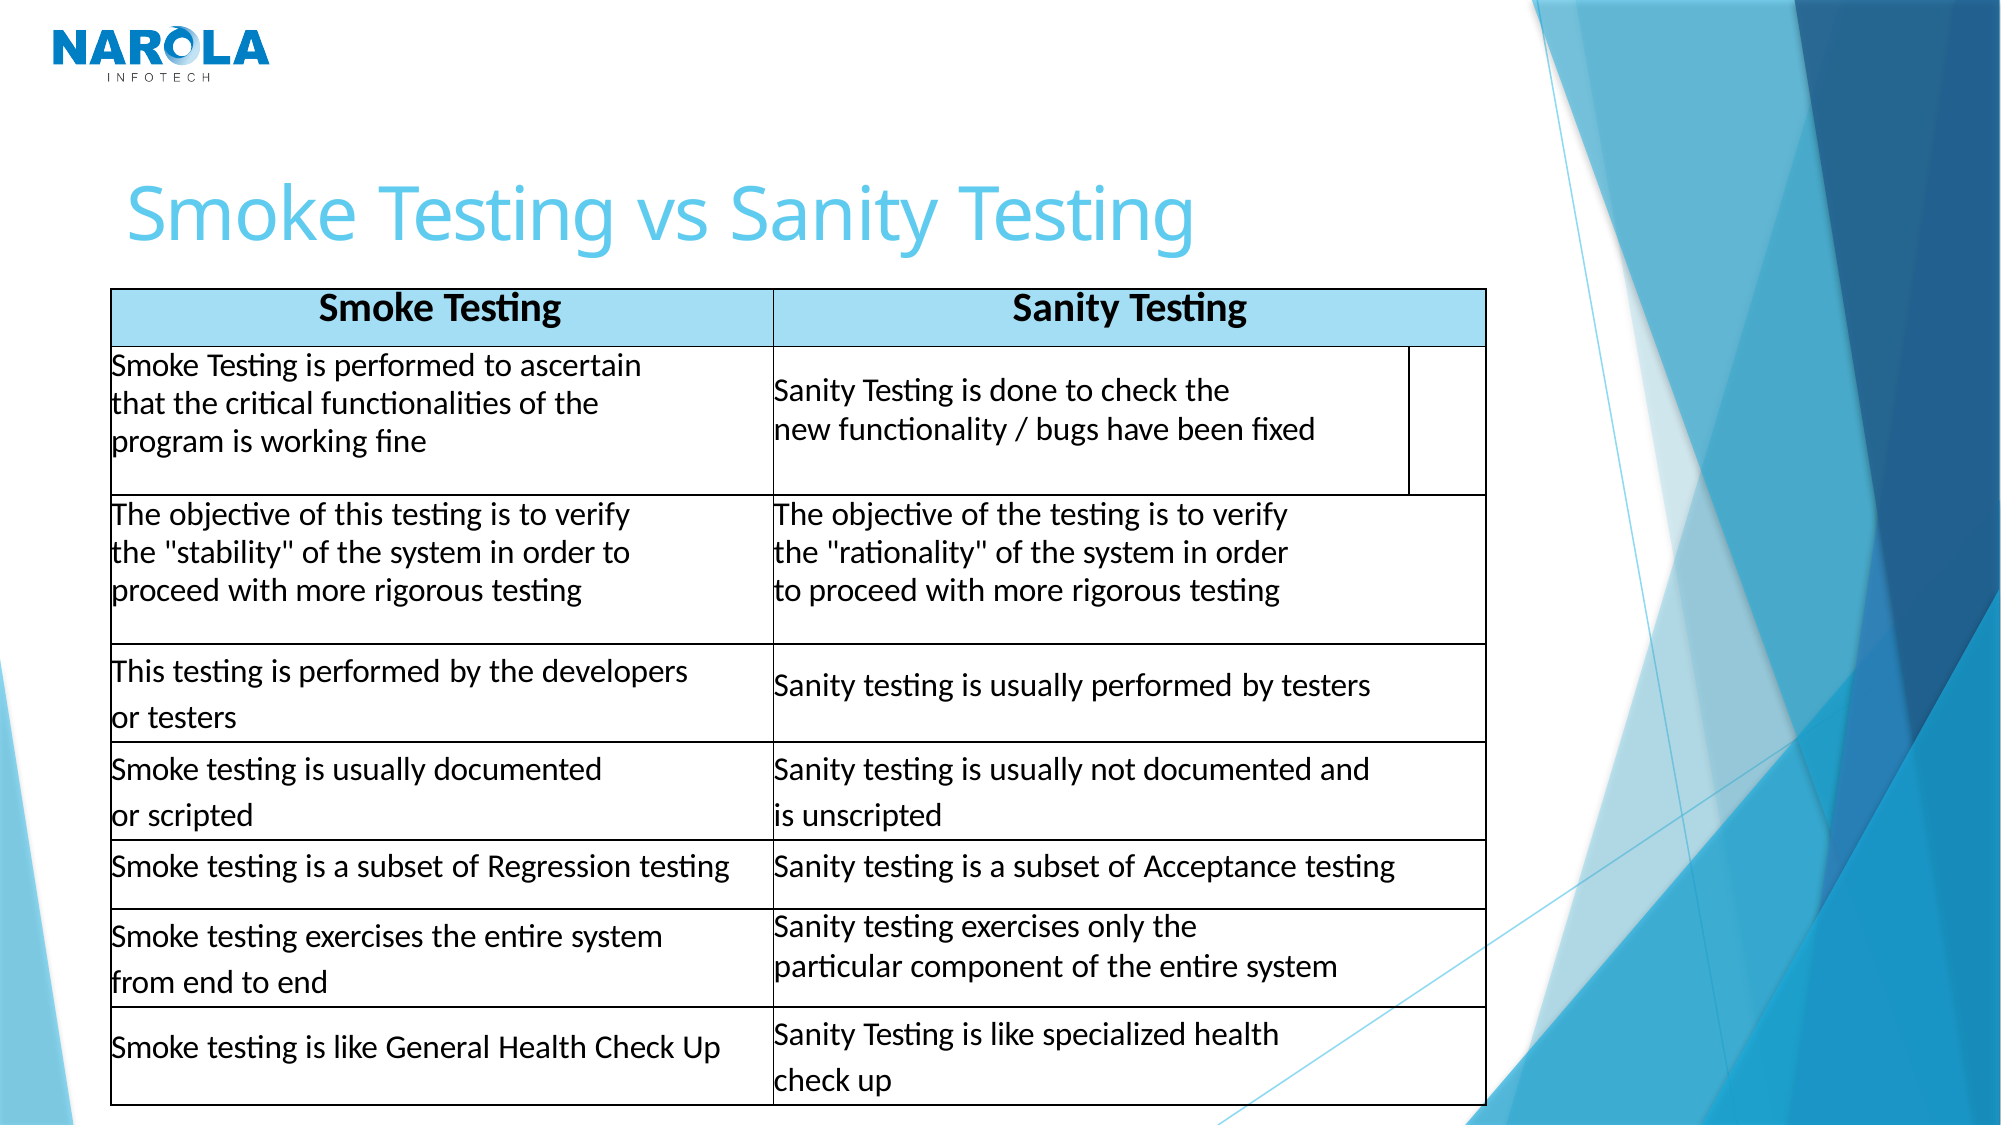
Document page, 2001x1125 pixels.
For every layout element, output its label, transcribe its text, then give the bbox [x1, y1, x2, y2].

table_header Smoke Testing [112, 290, 773, 346]
table_cell Smoke testing is like General Health Check Up [112, 1008, 773, 1104]
table_cell The objective of the testing is to verify the "rationality" of the system in order to proceed with more rigorous testing [774, 496, 1485, 643]
table_header Sanity Testing [774, 290, 1485, 346]
table_cell [1410, 347, 1485, 494]
table_cell Smoke Testing is performed to ascertain that the critical functionalities of the program is working fine [112, 347, 773, 494]
table_cell This testing is performed by the developers or testers [112, 645, 773, 741]
table_cell Sanity testing is a subset of Acceptance testing [774, 841, 1485, 908]
table_cell Sanity Testing is like specialized health check up [774, 1008, 1485, 1104]
table_cell Sanity testing is usually performed by testers [774, 645, 1485, 741]
table_cell Smoke testing is a subset of Regression testing [112, 841, 773, 908]
table_cell Sanity Testing is done to check the new functionality / bugs have been fixed [774, 347, 1408, 494]
title Smoke Testing vs Sanity Testing [111, 157, 1522, 270]
table_cell Sanity testing is usually not documented and is unscripted [774, 743, 1485, 839]
table_cell Smoke testing is usually documented or scripted [112, 743, 773, 839]
table_cell Smoke testing exercises the entire system from end to end [112, 910, 773, 1006]
picture [52, 20, 271, 82]
table_cell Sanity testing exercises only the particular component of the entire system [774, 910, 1485, 1006]
table_cell The objective of this testing is to verify the "stability" of the system in order to proceed with more rigorous testing [112, 496, 773, 643]
